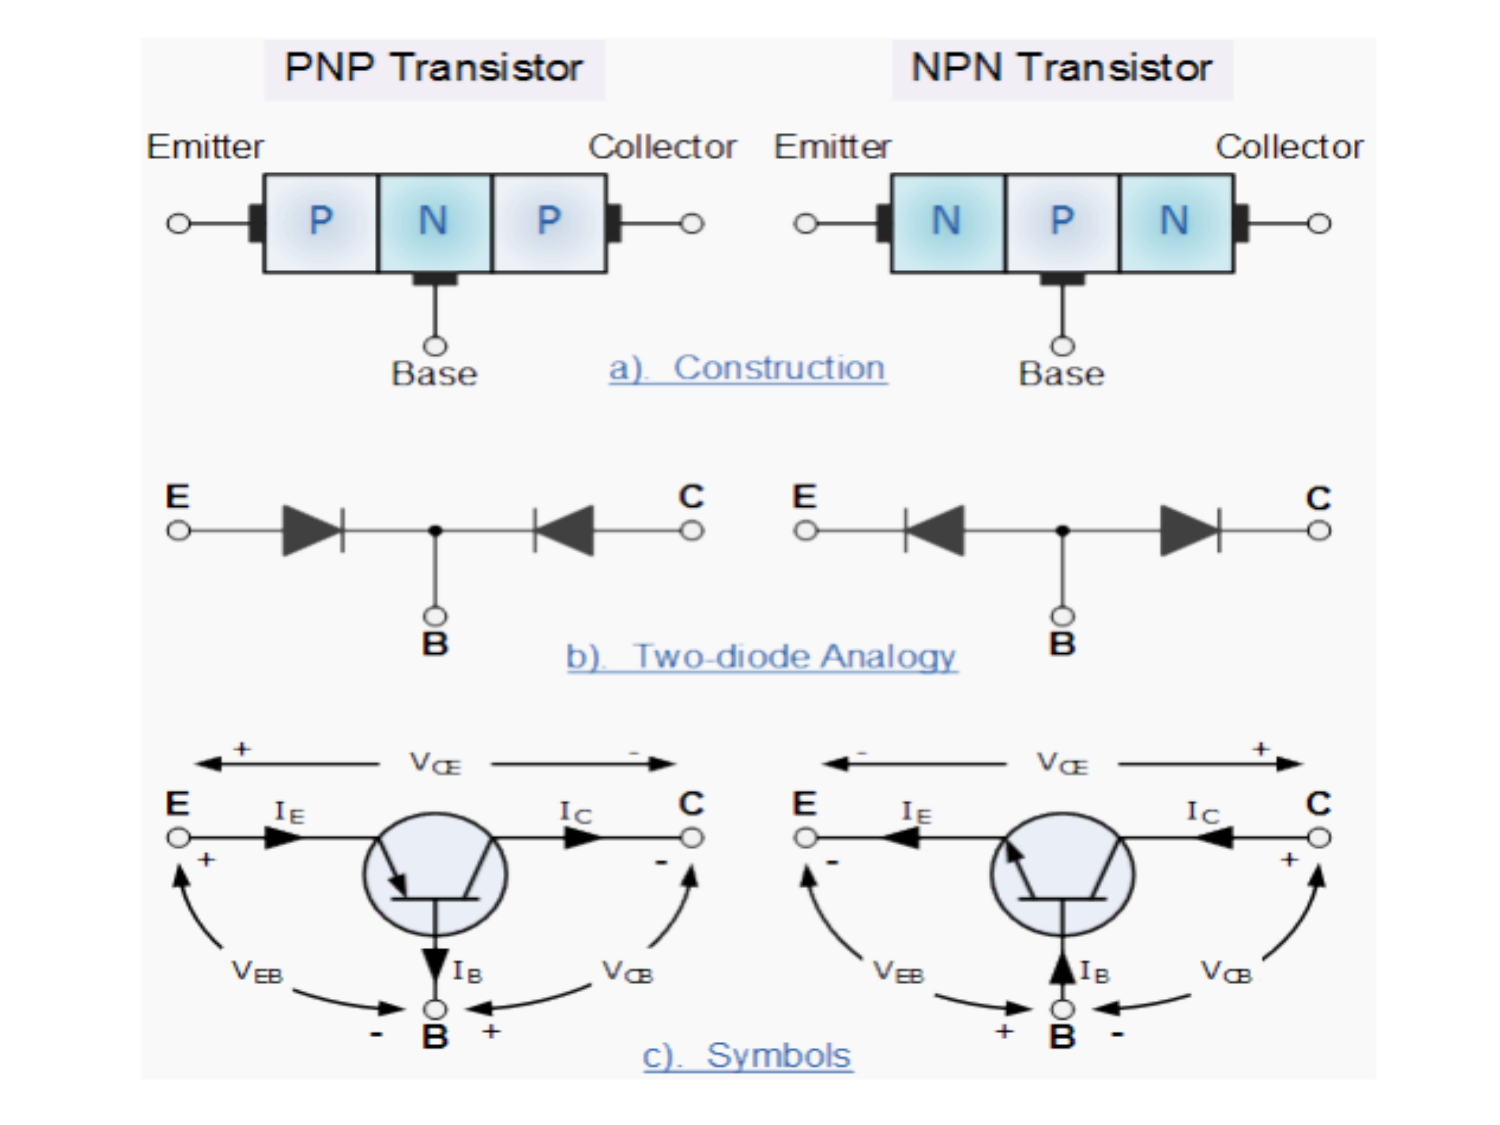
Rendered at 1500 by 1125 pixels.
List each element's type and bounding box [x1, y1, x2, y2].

picture [99, 24, 1429, 1088]
